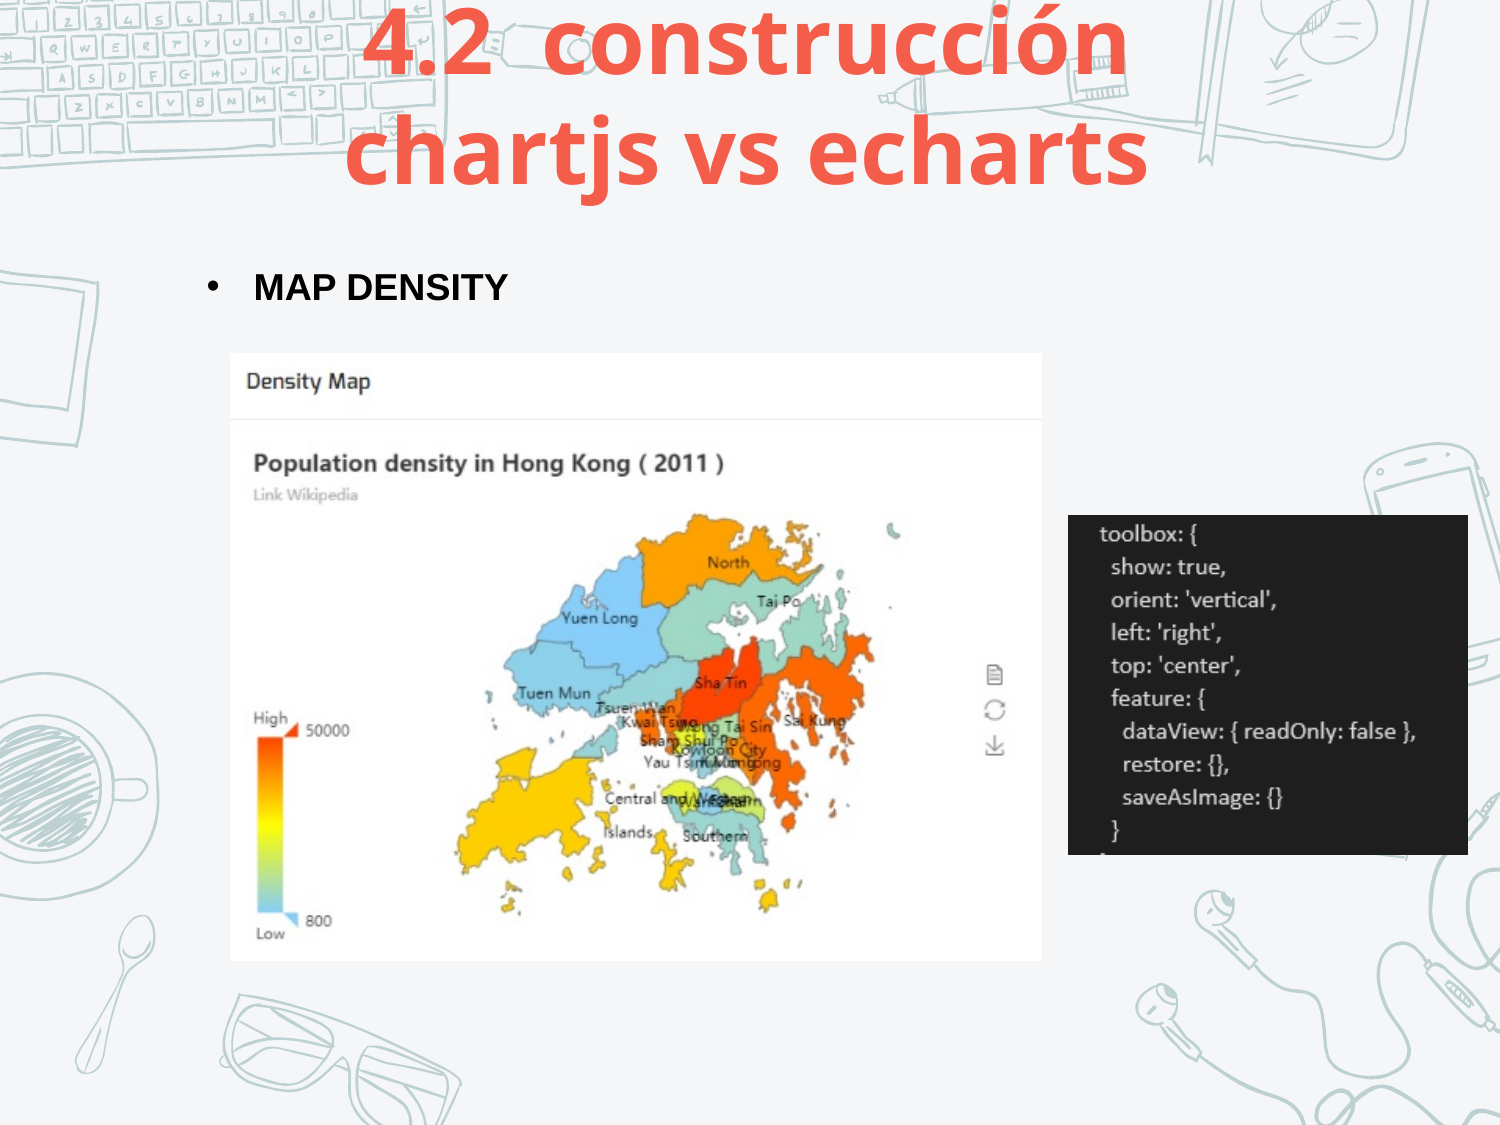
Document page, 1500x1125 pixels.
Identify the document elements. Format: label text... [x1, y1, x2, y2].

text_box MAP DENSITY [191, 255, 1350, 360]
picture [1068, 514, 1468, 855]
title 4.2 construcción chartjs vs echarts [183, 90, 1312, 218]
picture [229, 353, 1042, 961]
